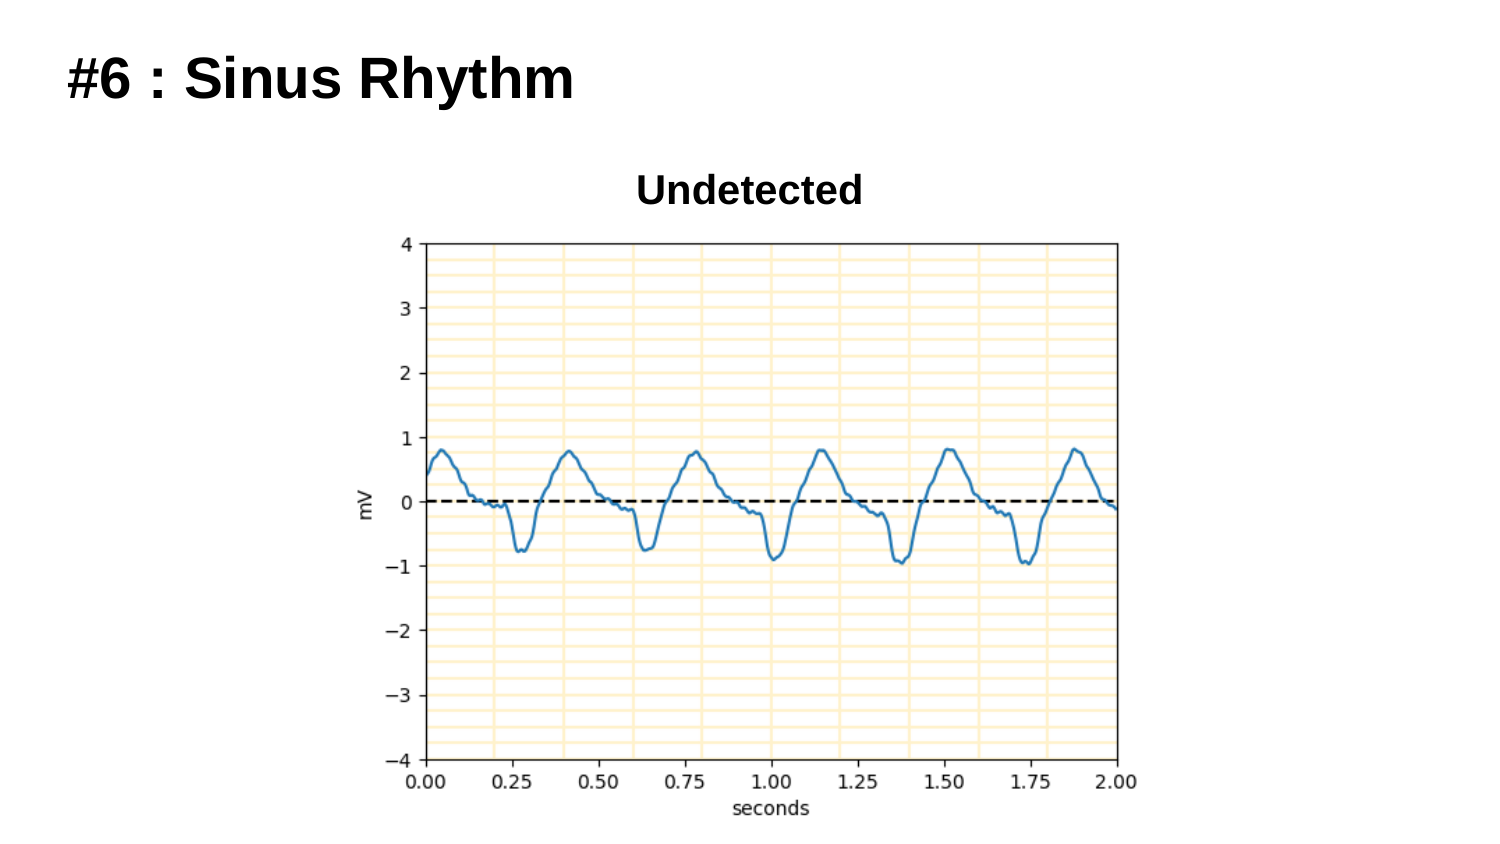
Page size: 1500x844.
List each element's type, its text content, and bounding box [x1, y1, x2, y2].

picture [348, 228, 1152, 839]
text_box Undetected [417, 147, 1083, 227]
text_box #6 : Sinus Rhythm [52, 25, 963, 126]
